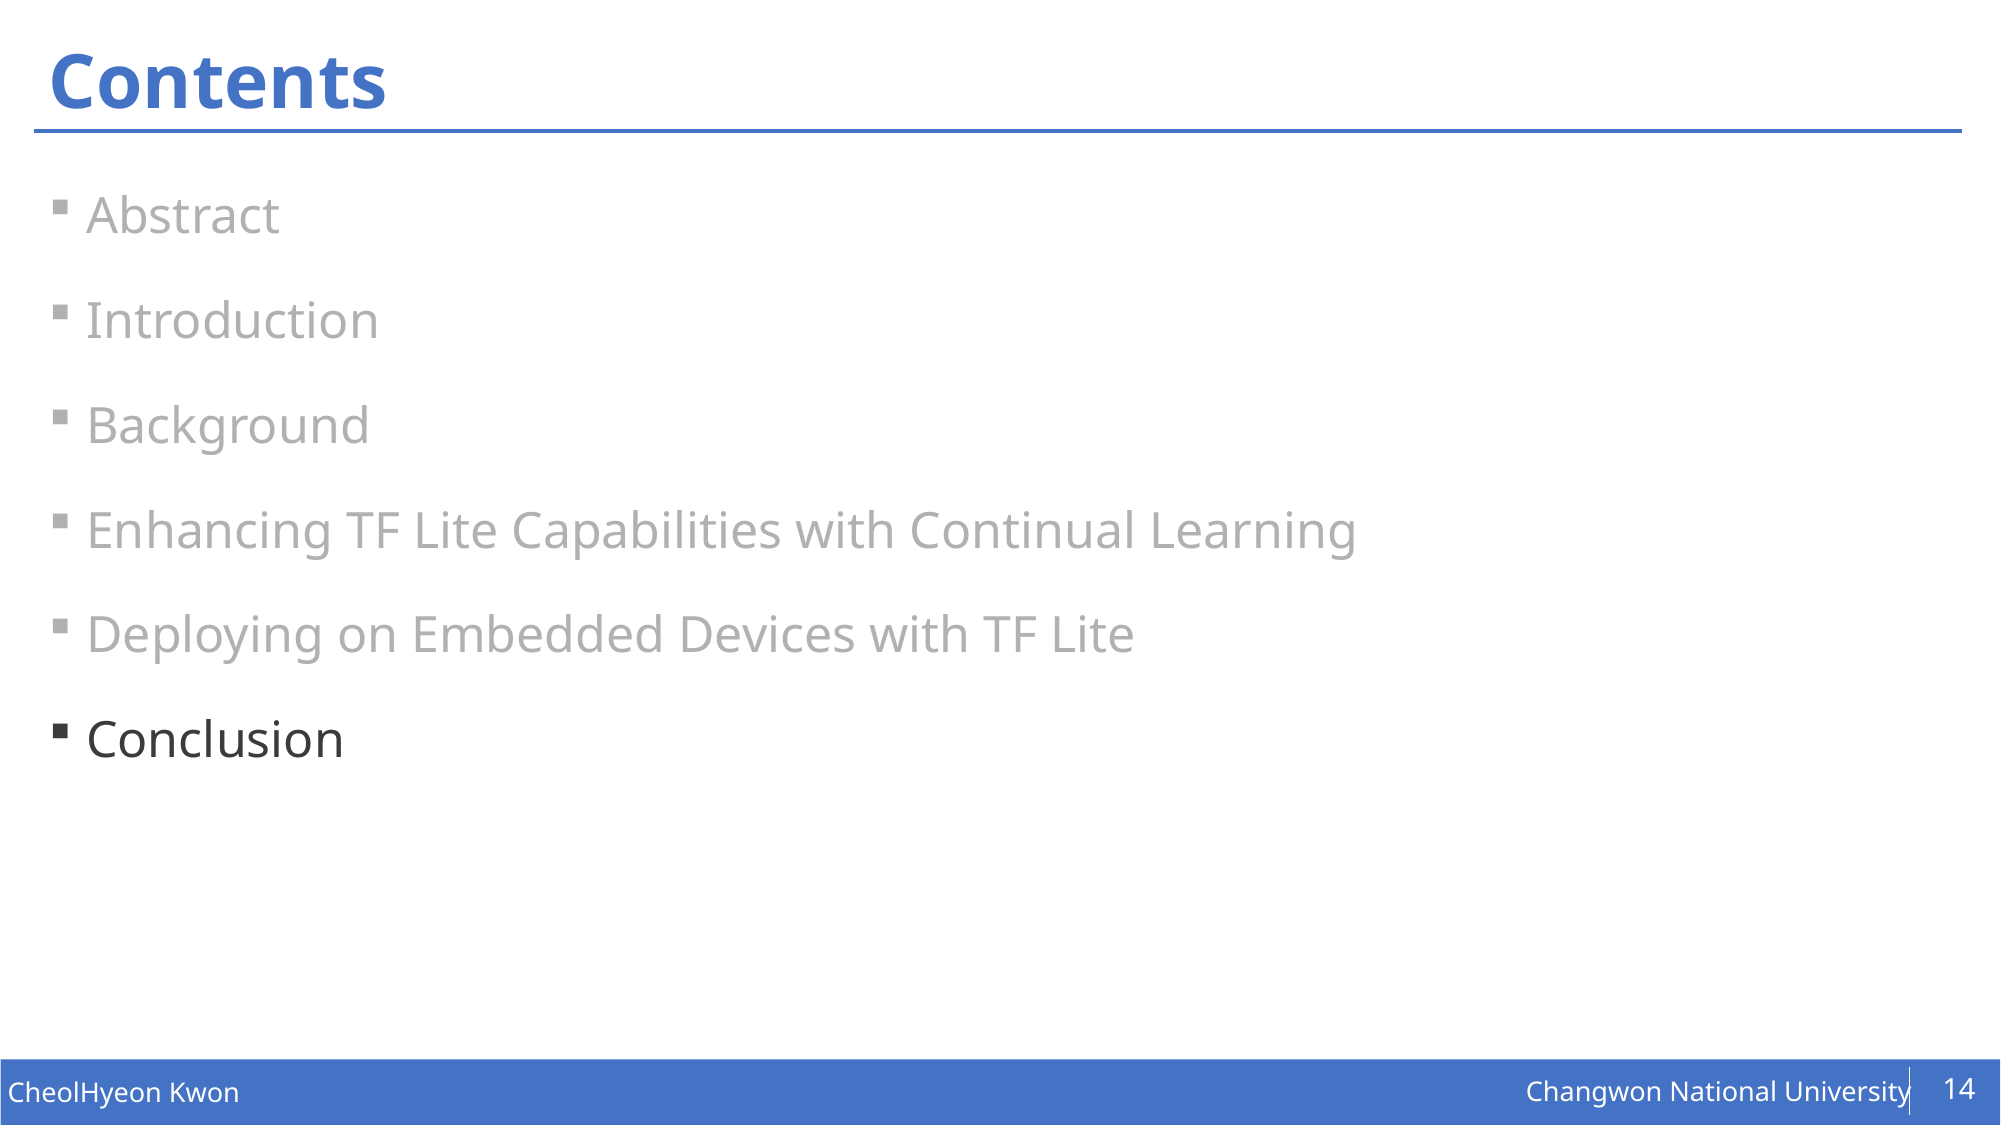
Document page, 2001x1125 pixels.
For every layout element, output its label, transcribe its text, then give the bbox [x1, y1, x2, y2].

list Abstract Introduction Background Enhancing TF Lite Capabilities with Continual Learning Deploying on Embedded Devices with TF Lite Conclusion [33, 152, 1963, 997]
title Contents [33, 27, 1963, 143]
slide_number 14 [1922, 1060, 1996, 1121]
